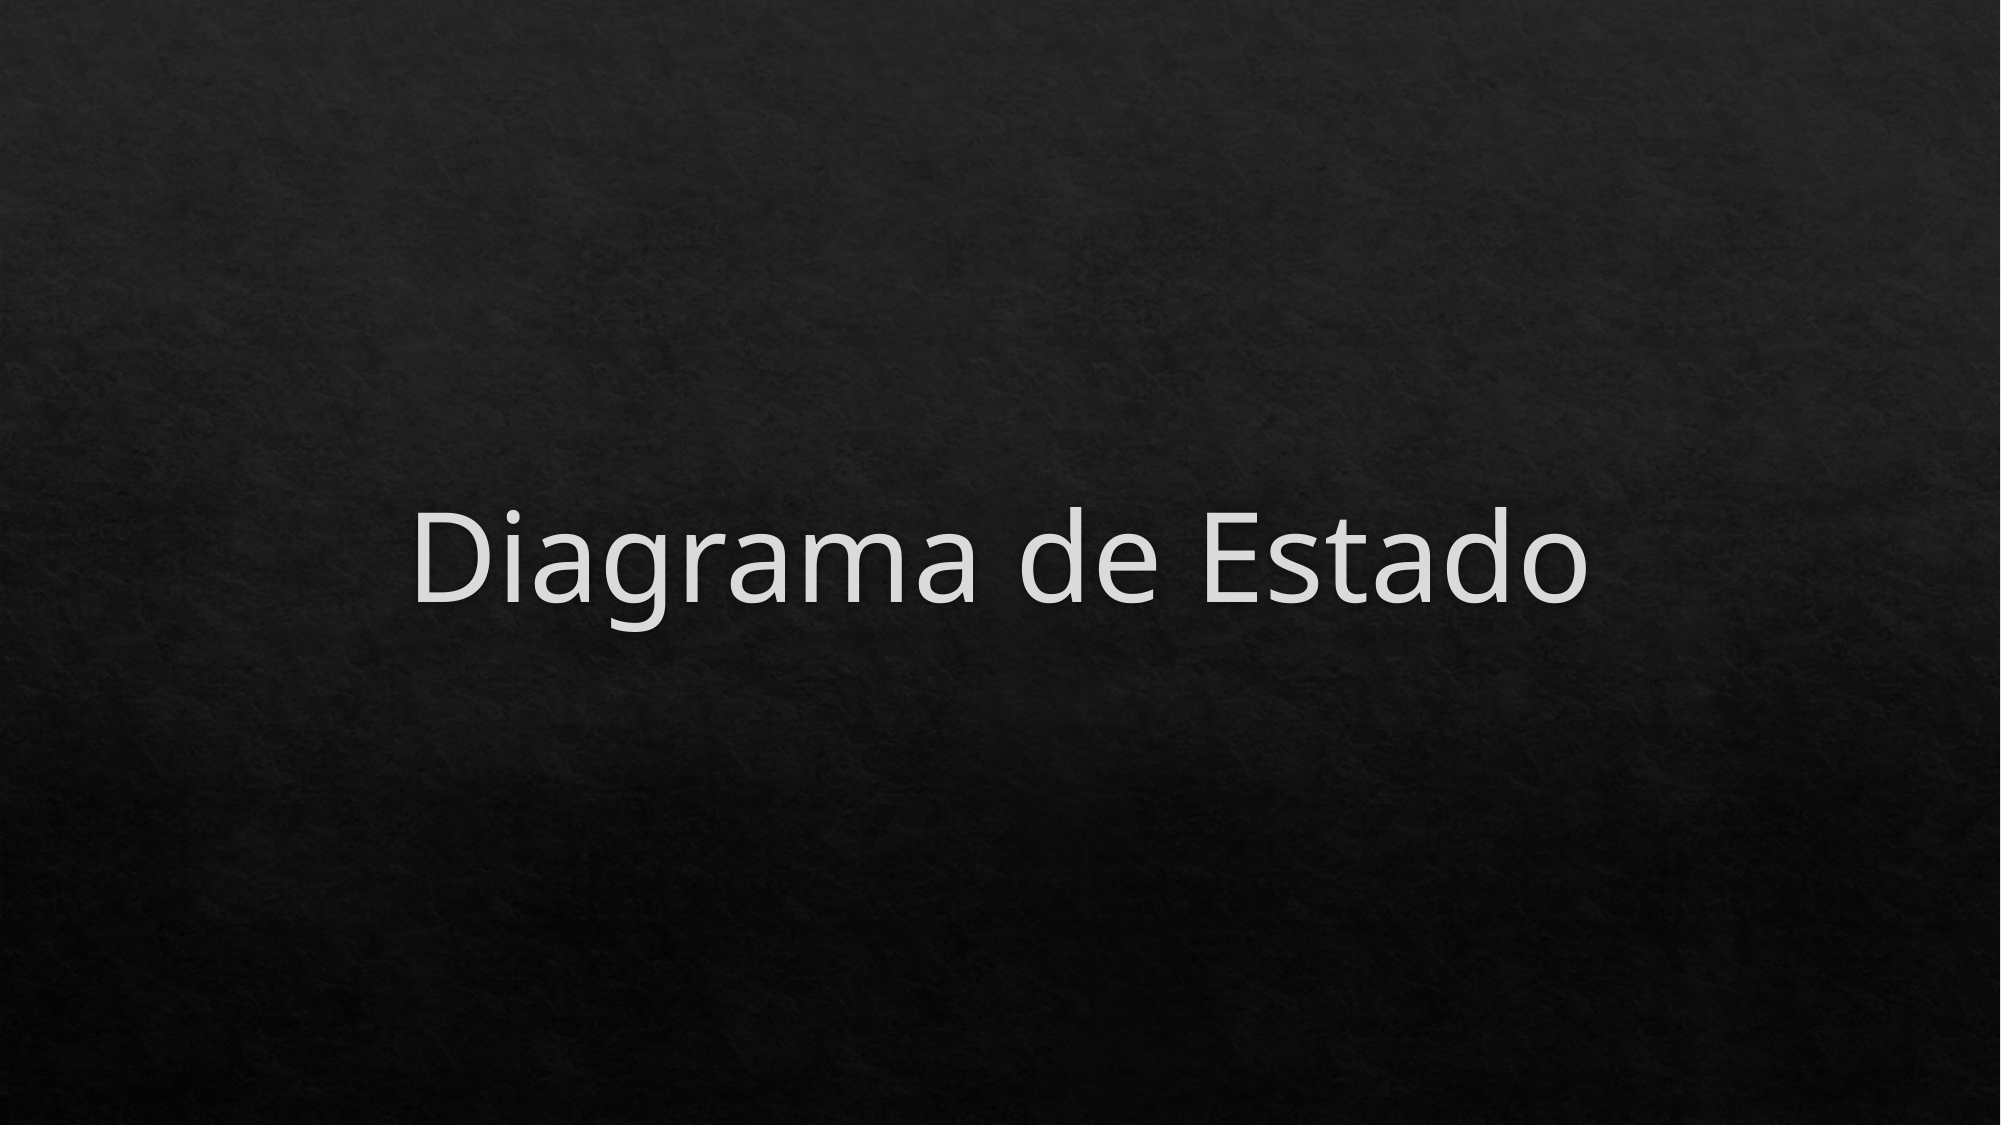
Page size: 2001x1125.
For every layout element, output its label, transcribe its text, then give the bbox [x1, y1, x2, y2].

title Diagrama de Estado [150, 459, 1850, 666]
